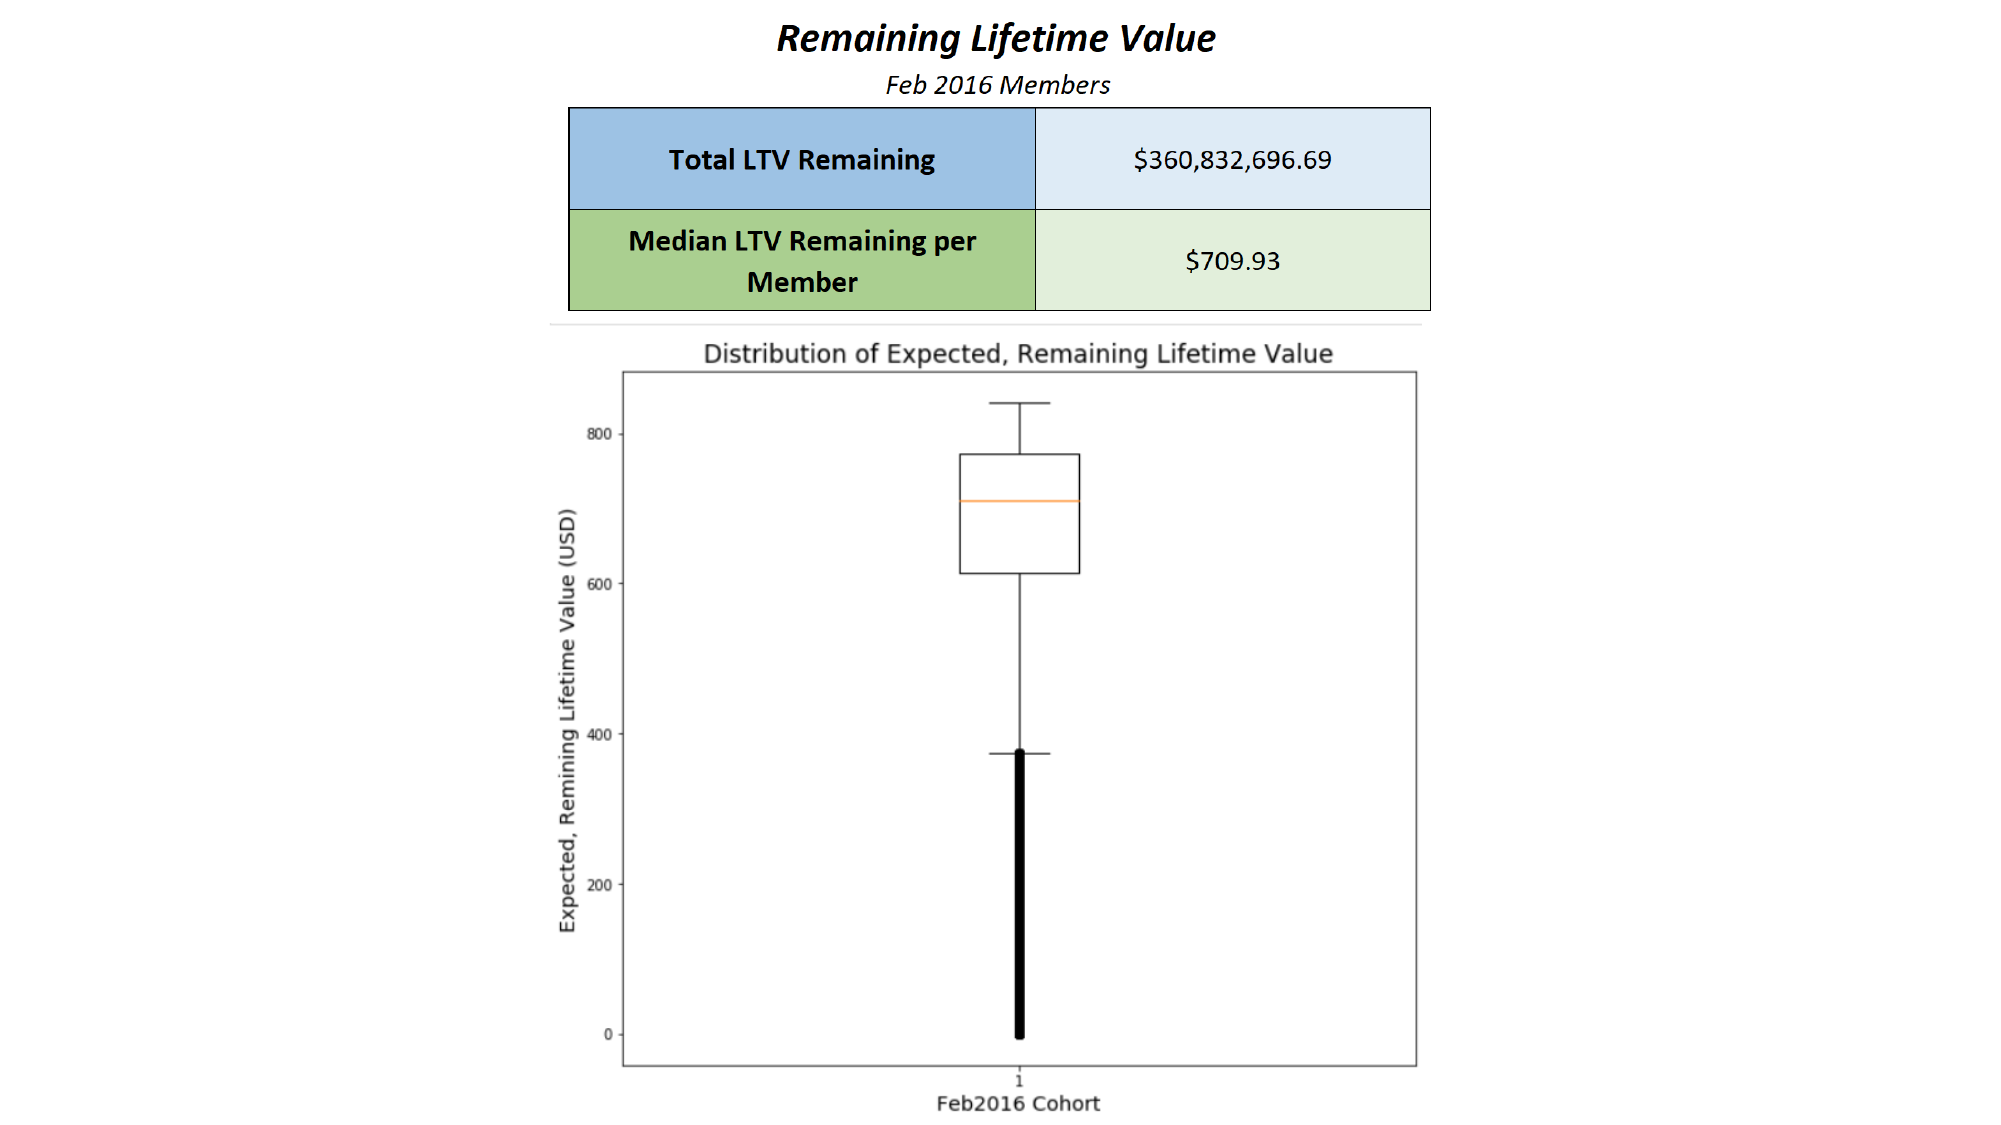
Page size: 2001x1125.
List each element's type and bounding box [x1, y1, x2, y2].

picture [545, 323, 1422, 1125]
picture [564, 13, 1438, 318]
